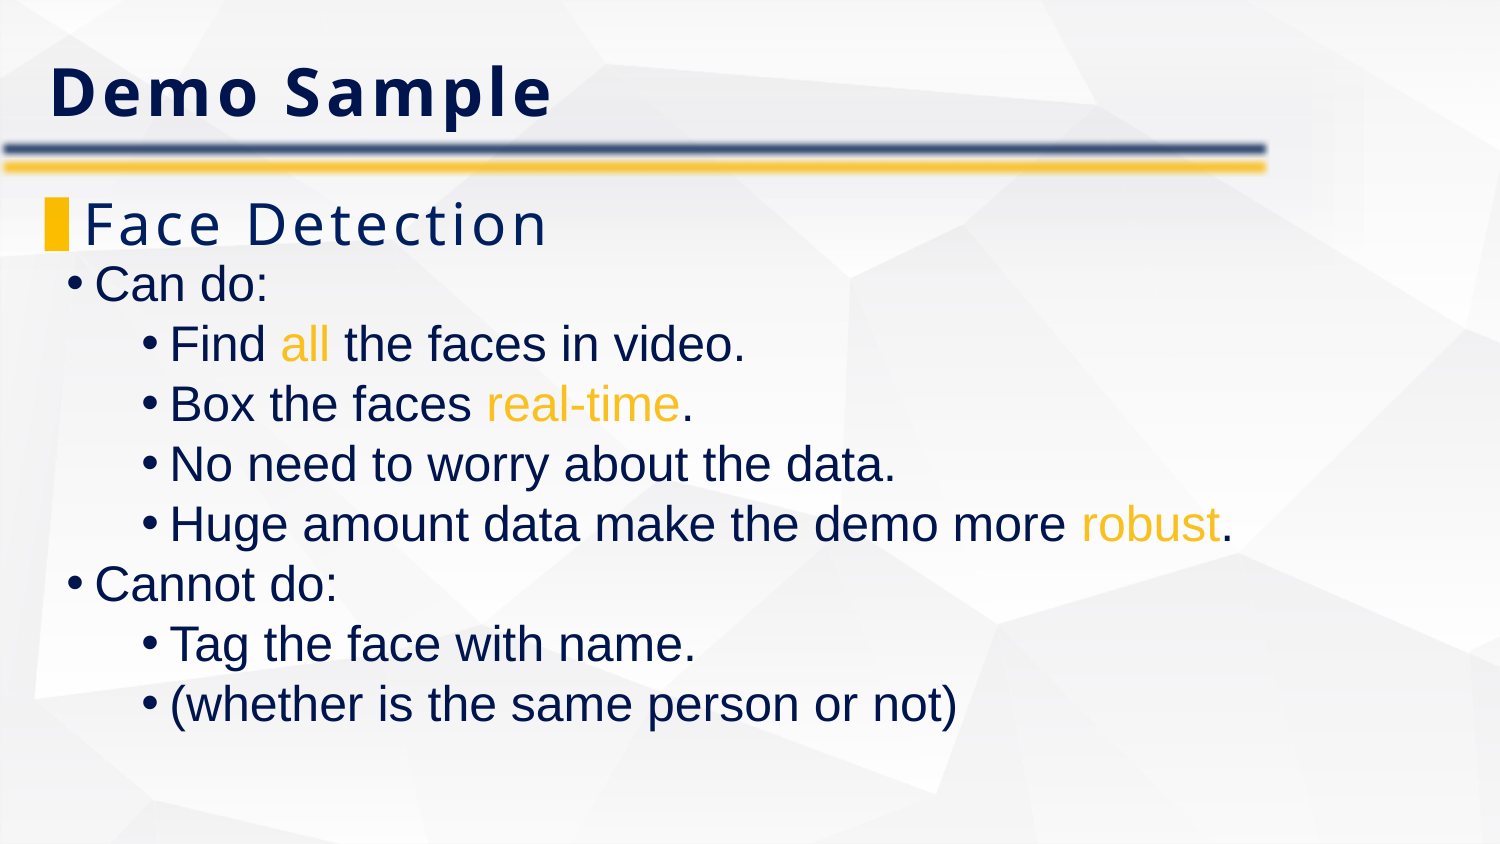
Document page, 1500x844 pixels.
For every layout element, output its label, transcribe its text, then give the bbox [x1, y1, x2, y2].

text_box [44, 179, 1493, 266]
picture [0, 0, 1500, 844]
text_box Demo Sample [34, 42, 1457, 138]
text_box Can do: Find all the faces in video. Box the faces real-time. No need to worry about the data. Huge amount data make the demo more robust. Cannot do: Tag the face with name. (whether is the same person or not) [51, 266, 1258, 740]
